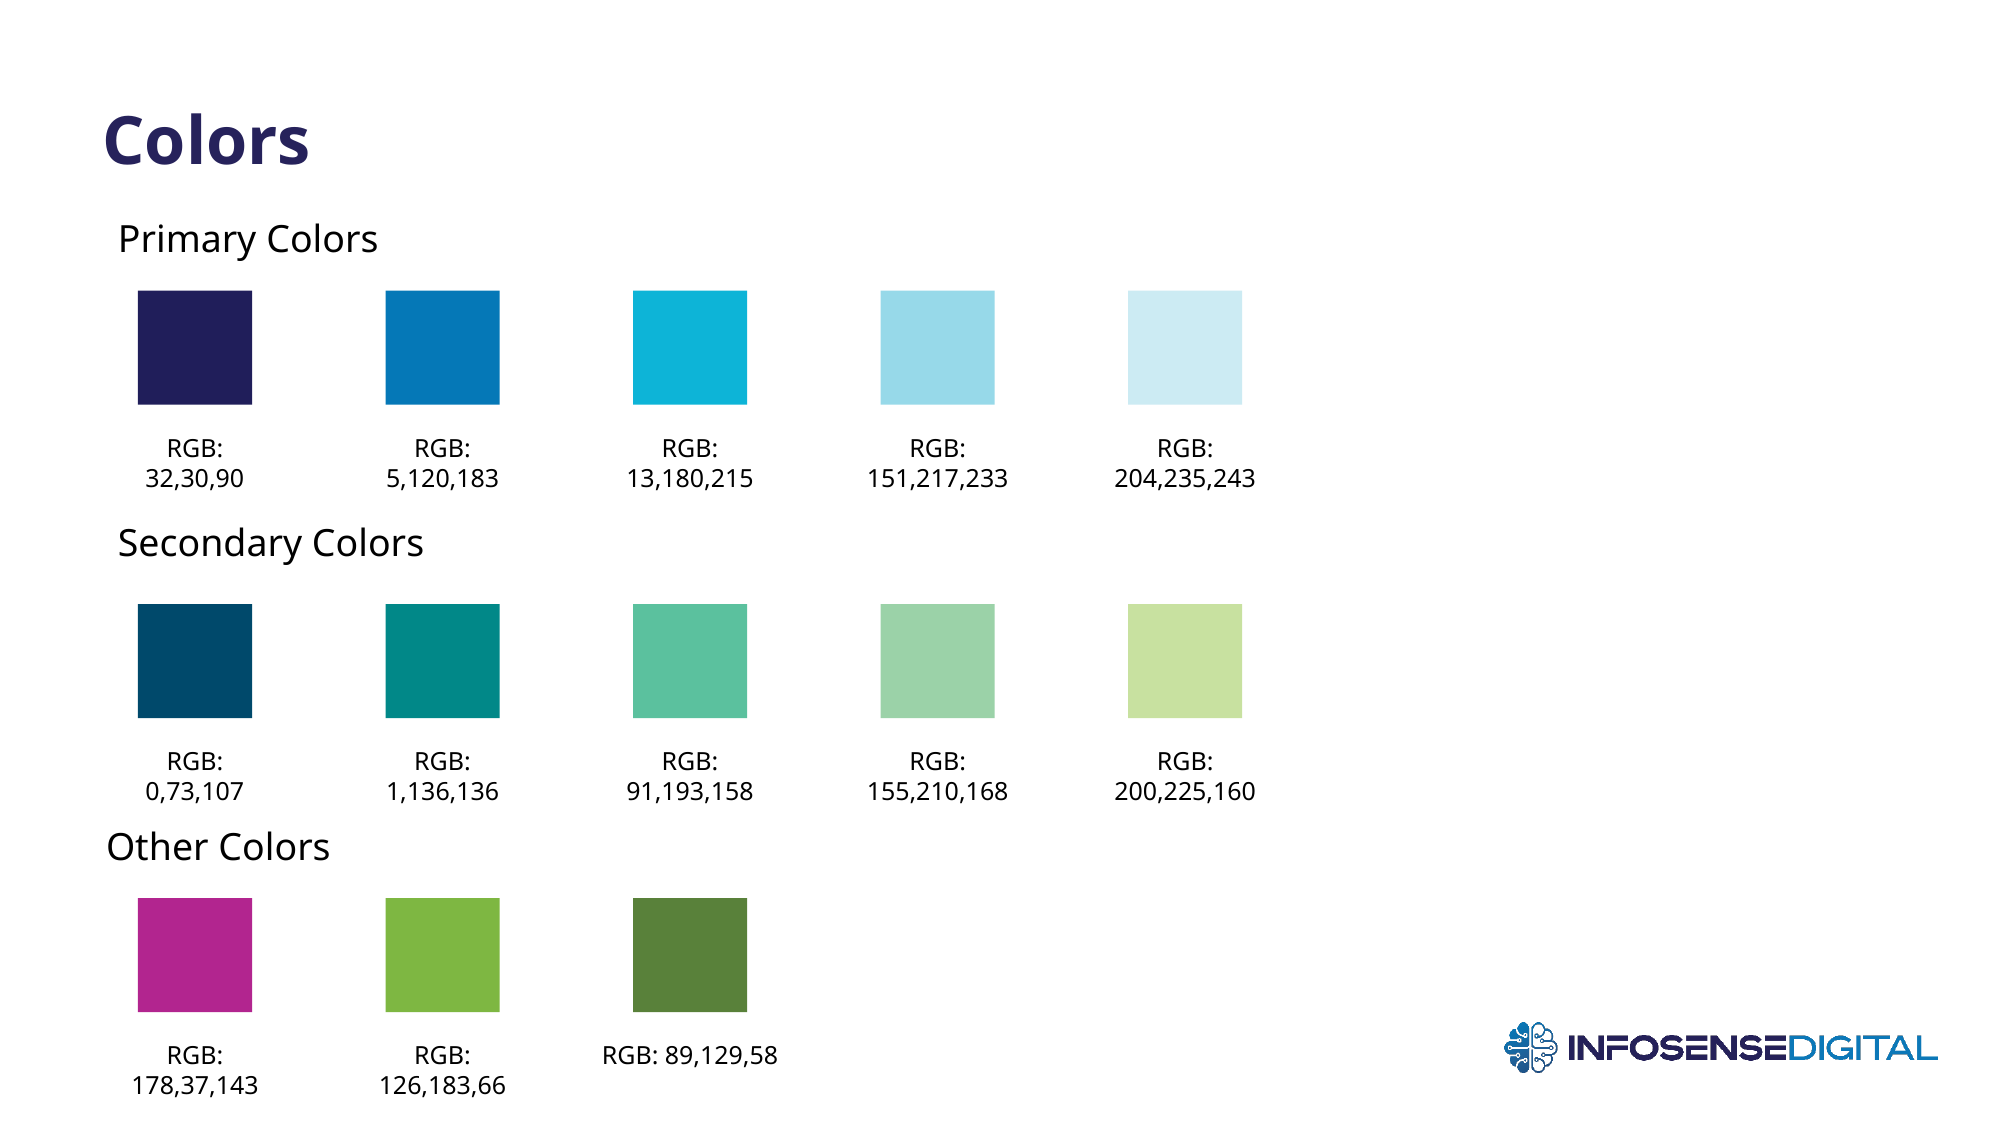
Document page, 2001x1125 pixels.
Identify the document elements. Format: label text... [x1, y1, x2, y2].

text_box [1127, 603, 1243, 719]
text_box RGB: 13,180,215 [585, 424, 795, 500]
text_box RGB: 32,30,90 [103, 424, 287, 500]
text_box RGB: 1,136,136 [343, 738, 542, 813]
text_box [384, 897, 501, 1013]
text_box [880, 290, 996, 406]
text_box Colors [87, 90, 326, 185]
text_box RGB: 0,73,107 [103, 738, 287, 813]
text_box [384, 603, 501, 719]
text_box Primary Colors [103, 207, 978, 268]
text_box RGB: 204,235,243 [1072, 424, 1298, 500]
text_box Other Colors [91, 815, 966, 876]
text_box RGB: 178,37,143 [85, 1032, 305, 1107]
text_box [632, 603, 748, 719]
text_box [137, 290, 253, 406]
text_box [632, 290, 748, 406]
text_box RGB: 91,193,158 [585, 738, 795, 813]
text_box RGB: 200,225,160 [1072, 738, 1298, 813]
text_box [880, 603, 996, 719]
text_box Secondary Colors [103, 511, 978, 572]
text_box RGB: 89,129,58 [585, 1032, 795, 1078]
picture [1504, 1022, 1938, 1073]
text_box RGB: 151,217,233 [825, 424, 1050, 500]
text_box [137, 897, 253, 1013]
text_box [137, 603, 253, 719]
text_box RGB: 126,183,66 [336, 1032, 549, 1107]
text_box [632, 897, 748, 1013]
text_box [1127, 290, 1243, 406]
text_box [384, 290, 501, 406]
text_box RGB: 155,210,168 [825, 738, 1050, 813]
text_box RGB: 5,120,183 [343, 424, 542, 500]
